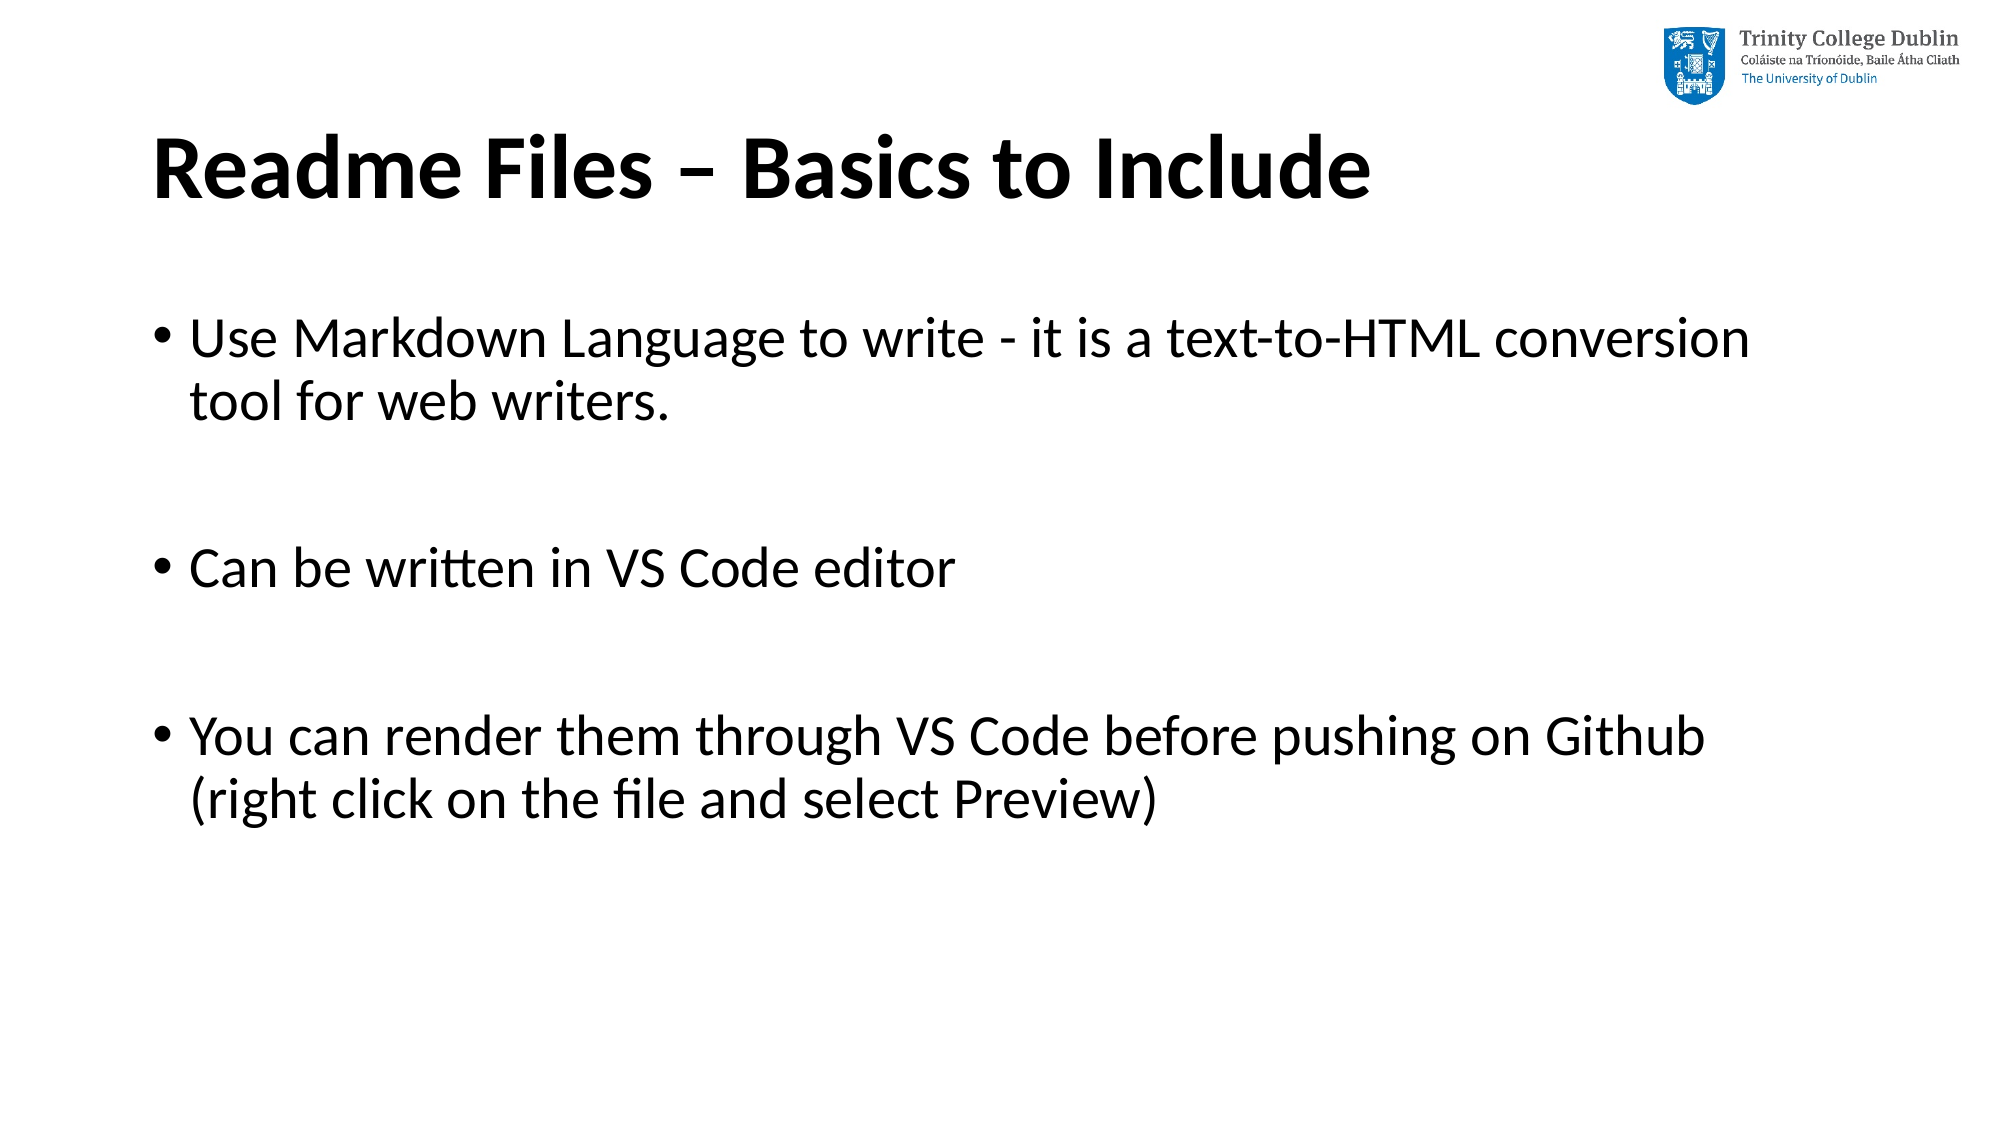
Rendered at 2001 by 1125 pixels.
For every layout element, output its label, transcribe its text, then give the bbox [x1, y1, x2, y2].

list Use Markdown Language to write - it is a text-to-HTML conversion tool for web writers. Can be written in VS Code editor You can render them through VS Code before pushing on Github (right click on the file and select Preview) [137, 299, 1863, 1014]
picture [1623, 0, 2000, 128]
title Readme Files – Basics to Include [137, 59, 1863, 278]
